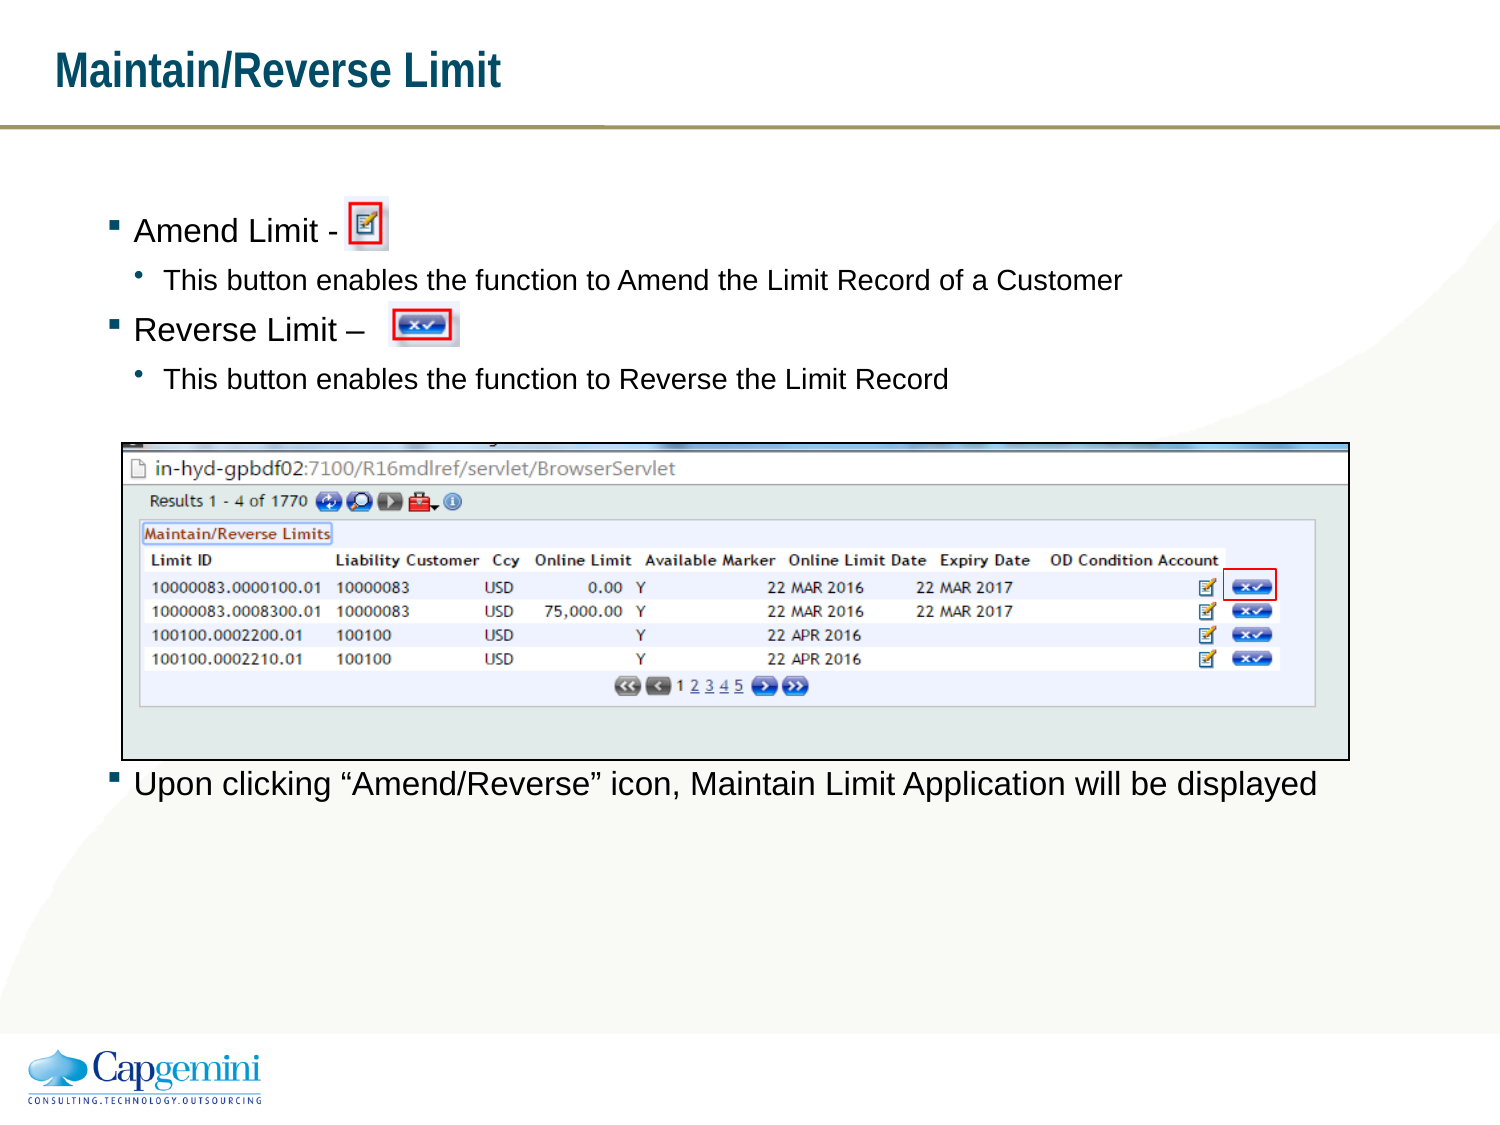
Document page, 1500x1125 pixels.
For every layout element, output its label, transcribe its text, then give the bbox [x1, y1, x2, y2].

picture [0, 0, 1500, 125]
title Maintain/Reverse Limit [39, 22, 1470, 113]
list Amend Limit - This button enables the function to Amend the Limit Record of a Customer Reverse Limit – This button enables the function to Reverse the Limit Record Upon clicking “Amend/Reverse” icon, Maintain Limit Application will be displayed [91, 195, 1384, 958]
picture [0, 130, 1500, 1125]
